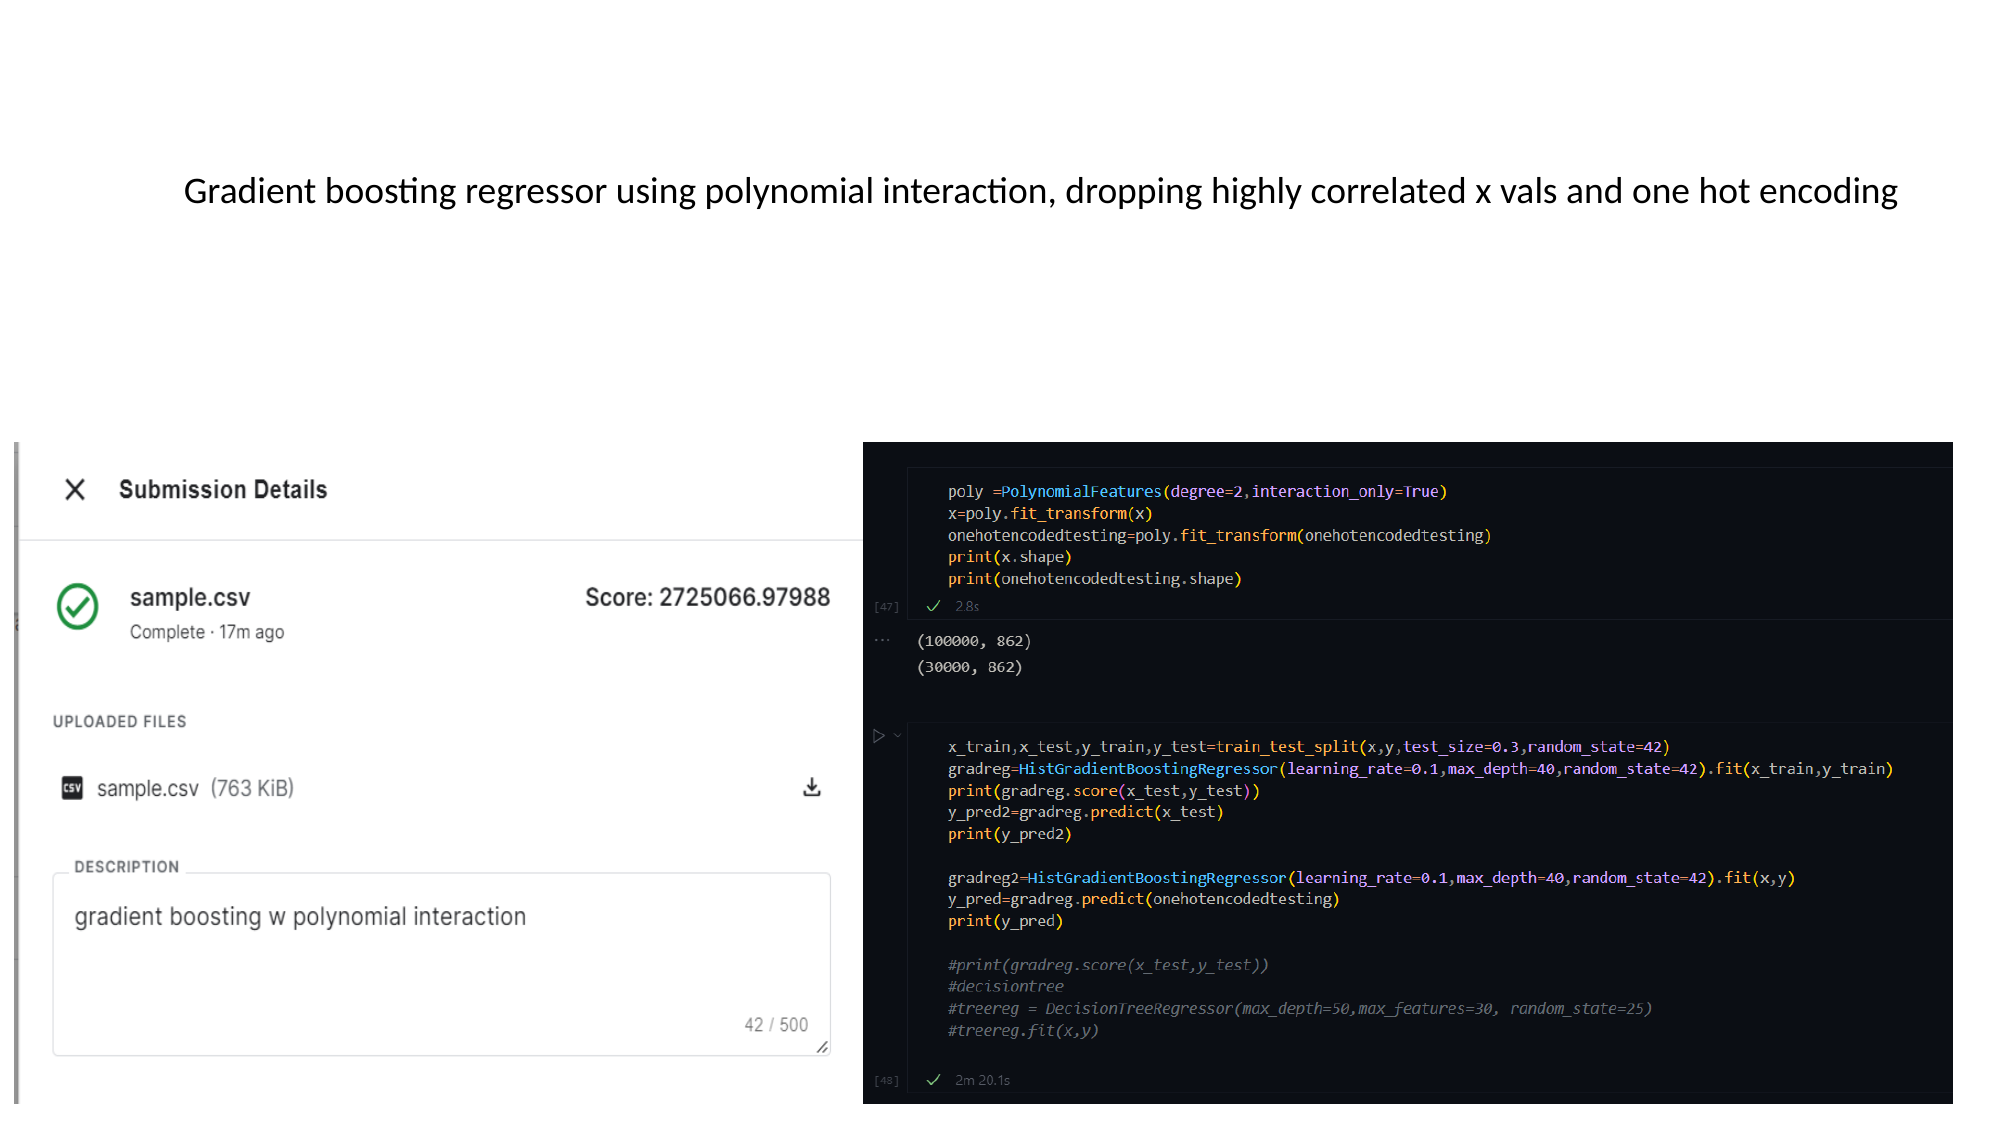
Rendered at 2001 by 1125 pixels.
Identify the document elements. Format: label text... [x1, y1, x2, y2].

text_box Gradient boosting regressor using polynomial interaction, dropping highly correlated x vals and one hot encoding [84, 158, 2000, 219]
picture [14, 442, 1953, 1104]
